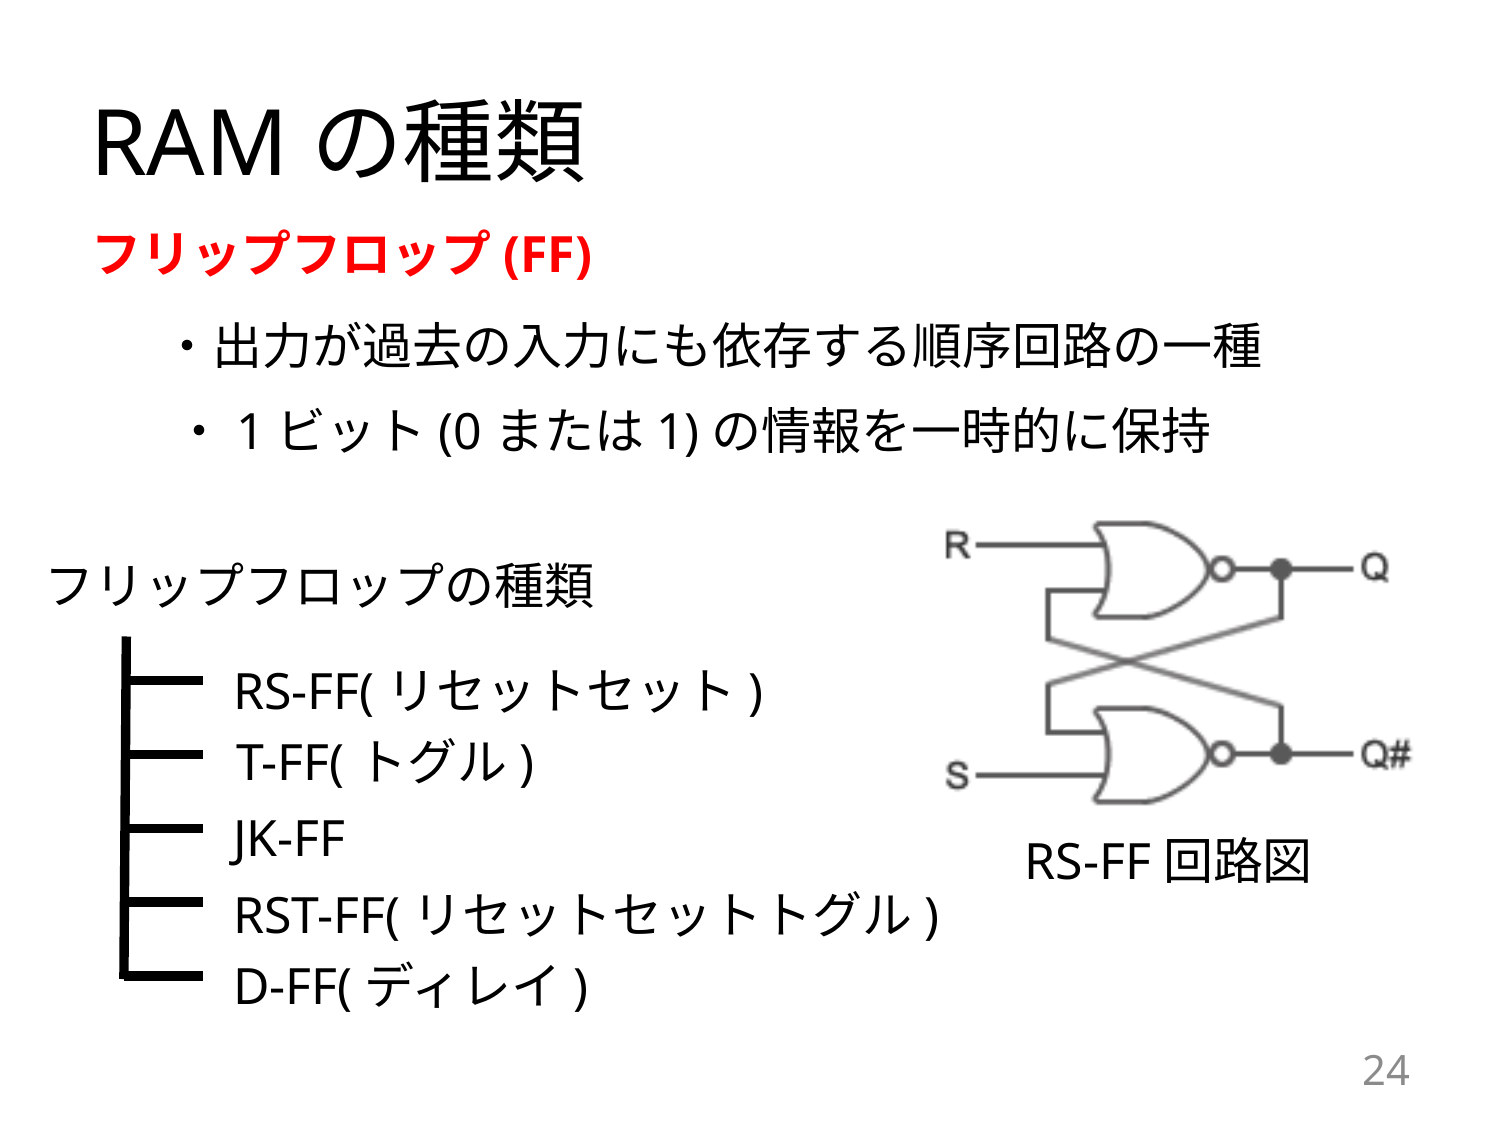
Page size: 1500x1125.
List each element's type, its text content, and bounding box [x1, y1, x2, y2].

text_box ・1ビット(0または1)の情報を一時的に保持 [159, 392, 1400, 467]
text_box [123, 636, 127, 754]
text_box フリップフロップの種類 [29, 546, 680, 622]
text_box ・出力が過去の入力にも依存する順序回路の一種 [147, 307, 1388, 382]
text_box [123, 834, 127, 901]
text_box JK-FF [218, 798, 833, 874]
text_box フリップフロップ(FF) [76, 215, 1211, 290]
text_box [123, 908, 127, 975]
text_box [123, 760, 127, 827]
text_box D-FF(ディレイ) [218, 947, 998, 1023]
text_box RST-FF(リセットセットトグル) [218, 876, 998, 947]
picture [931, 510, 1424, 819]
text_box RS-FF回路図 [1009, 827, 1365, 897]
slide_number 24 [1074, 1042, 1425, 1103]
text_box T-FF(トグル) [221, 722, 836, 798]
title RAMの種類 [75, 45, 1425, 233]
text_box RS-FF(リセットセット) [218, 652, 833, 727]
